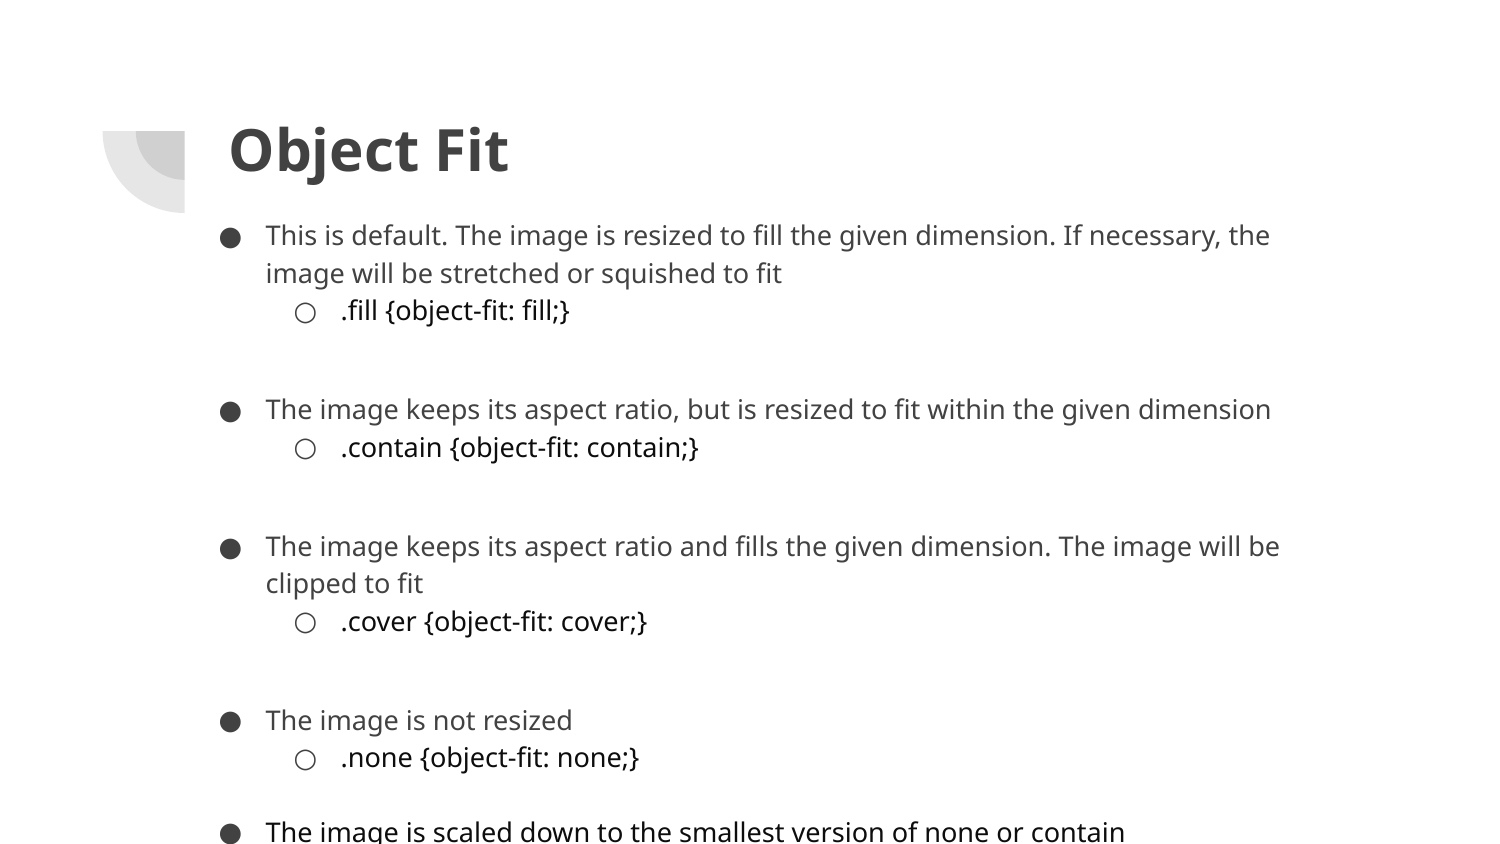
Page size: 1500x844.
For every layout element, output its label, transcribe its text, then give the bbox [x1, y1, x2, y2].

list This is default. The image is resized to fill the given dimension. If necessary, the image will be stretched or squished to fit .fill {object-fit: fill;} The image keeps its aspect ratio, but is resized to fit within the given dimension .contain {object-fit: contain;} The image keeps its aspect ratio and fills the given dimension. The image will be clipped to fit .cover {object-fit: cover;} The image is not resized .none {object-fit: none;} The image is scaled down to the smallest version of none or contain .scale-down {object-fit: scale-down;} [203, 198, 1357, 844]
title Object Fit [213, 98, 1368, 263]
